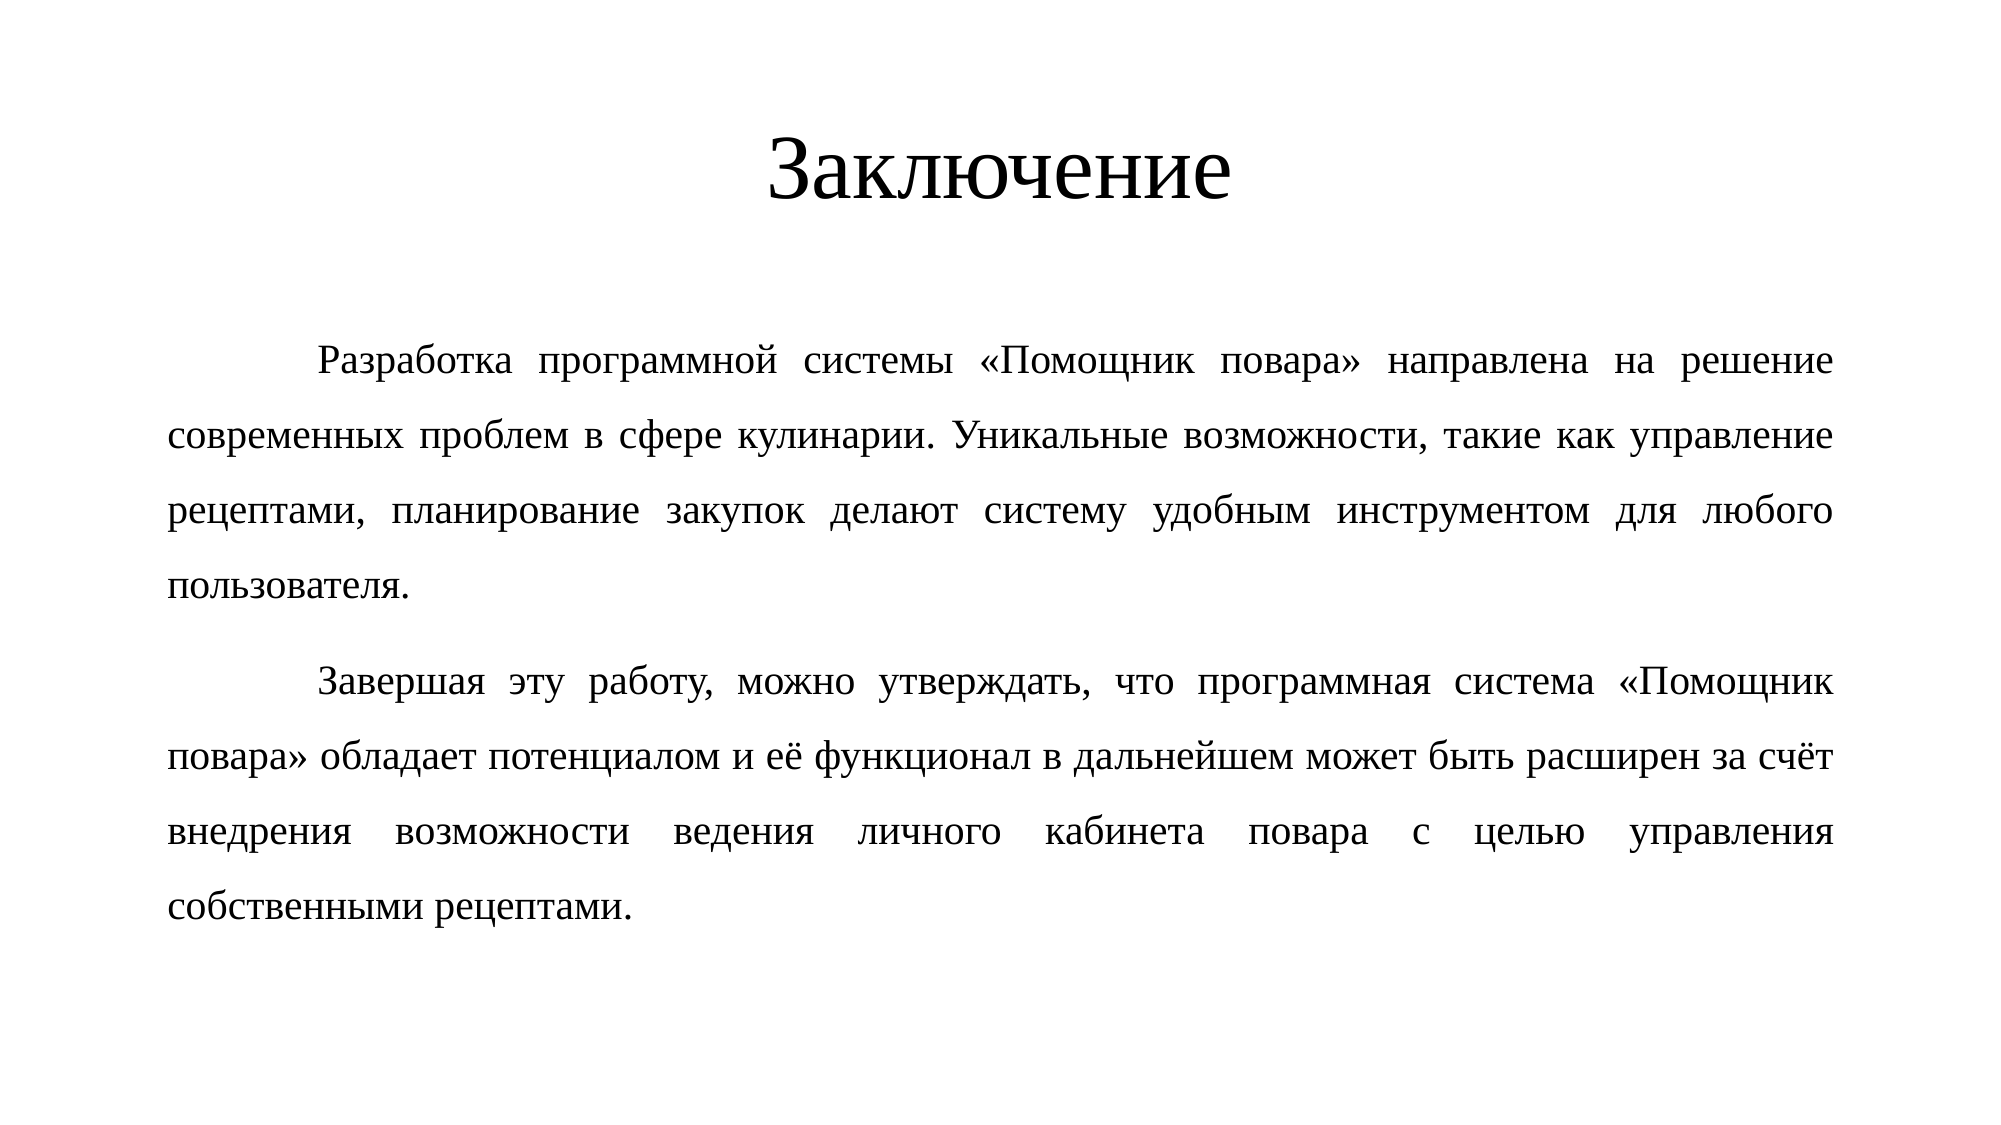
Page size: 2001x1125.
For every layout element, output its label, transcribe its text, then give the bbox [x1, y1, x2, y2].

title Заключение [137, 59, 1863, 278]
list Разработка программной системы «Помощник повара» направлена на решение современных проблем в сфере кулинарии. Уникальные возможности, такие как управление рецептами, планирование закупок делают систему удобным инструментом для любого пользователя. Завершая эту работу, можно утверждать, что программная система «Помощник повара» обладает потенциалом и её функционал в дальнейшем может быть расширен за счёт внедрения возможности ведения личного кабинета повара с целью управления собственными рецептами. [137, 299, 1863, 1014]
